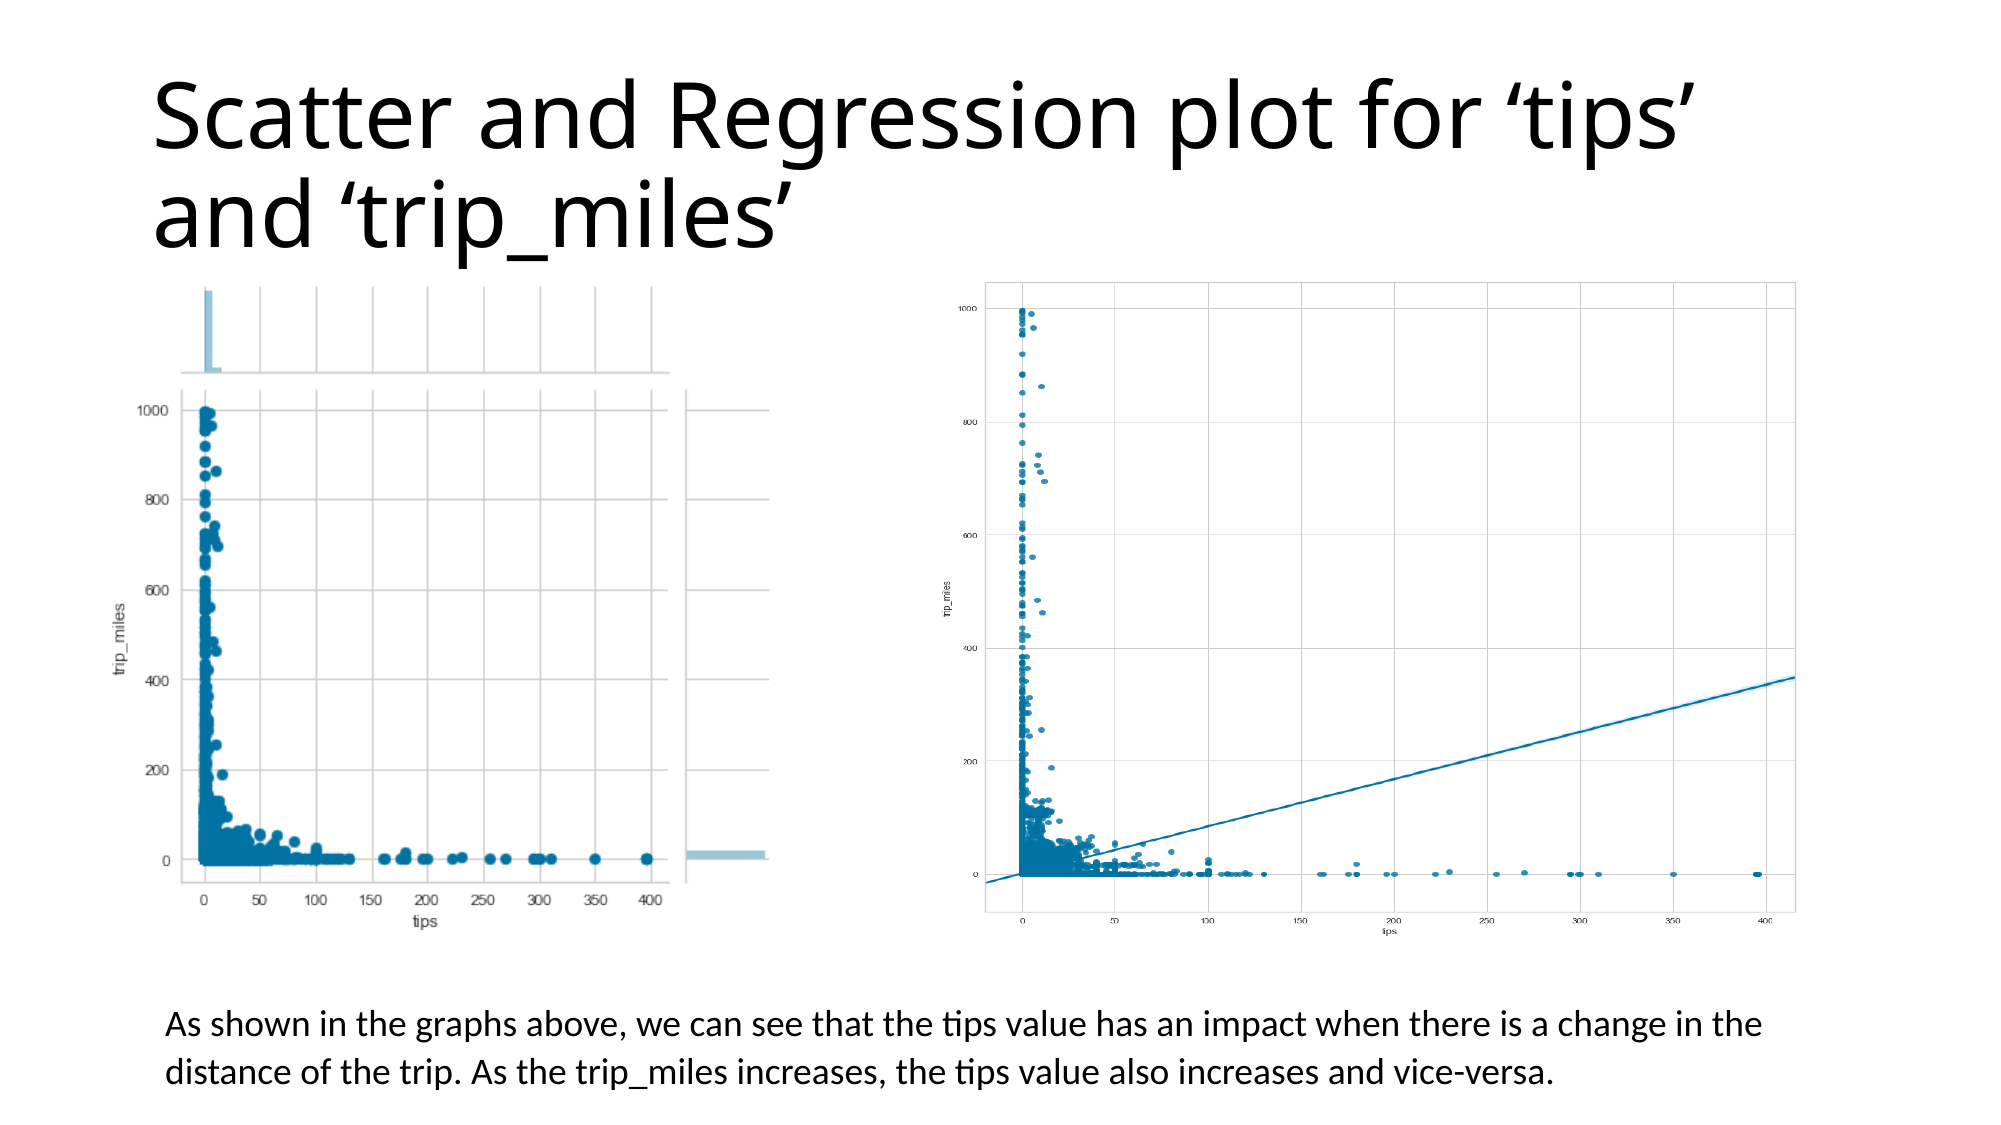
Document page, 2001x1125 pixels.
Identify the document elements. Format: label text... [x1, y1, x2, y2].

text_box As shown in the graphs above, we can see that the tips value has an impact when there is a change in the distance of the trip. As the trip_miles increases, the tips value also increases and vice-versa. [150, 988, 1801, 1125]
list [103, 277, 781, 940]
picture [936, 277, 1801, 940]
title Scatter and Regression plot for ‘tips’ and ‘trip_miles’ [137, 59, 1863, 278]
